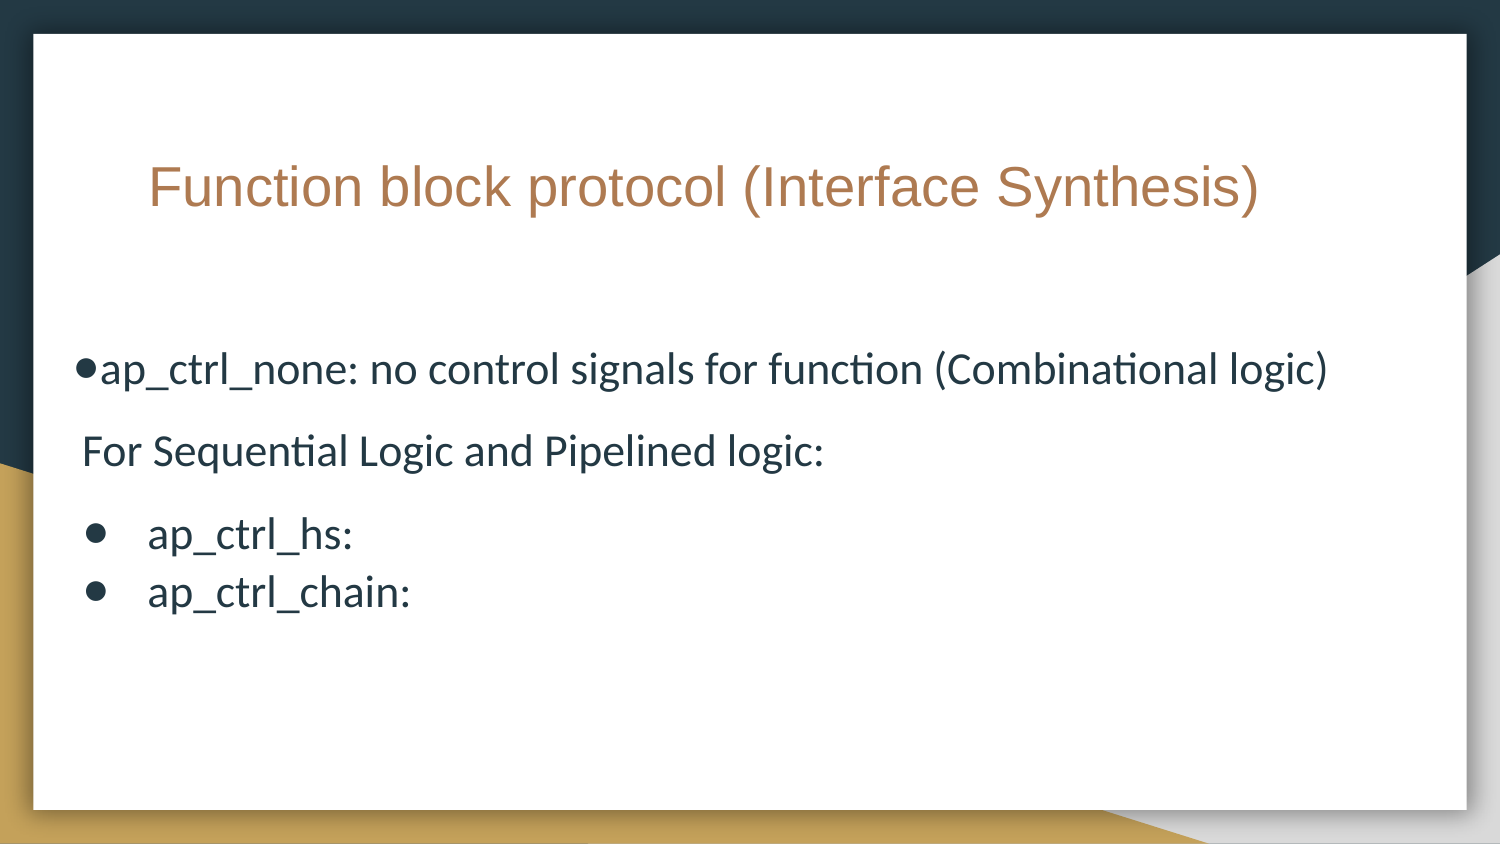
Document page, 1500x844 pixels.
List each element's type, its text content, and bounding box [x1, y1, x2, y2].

title Function block protocol (Interface Synthesis) [146, 73, 1269, 292]
text_box ap_ctrl_none: no control signals for function (Combinational logic) For Sequential Logic and Pipelined logic: ap_ctrl_hs: ap_ctrl_chain: [70, 308, 1381, 617]
picture [0, 0, 1500, 844]
